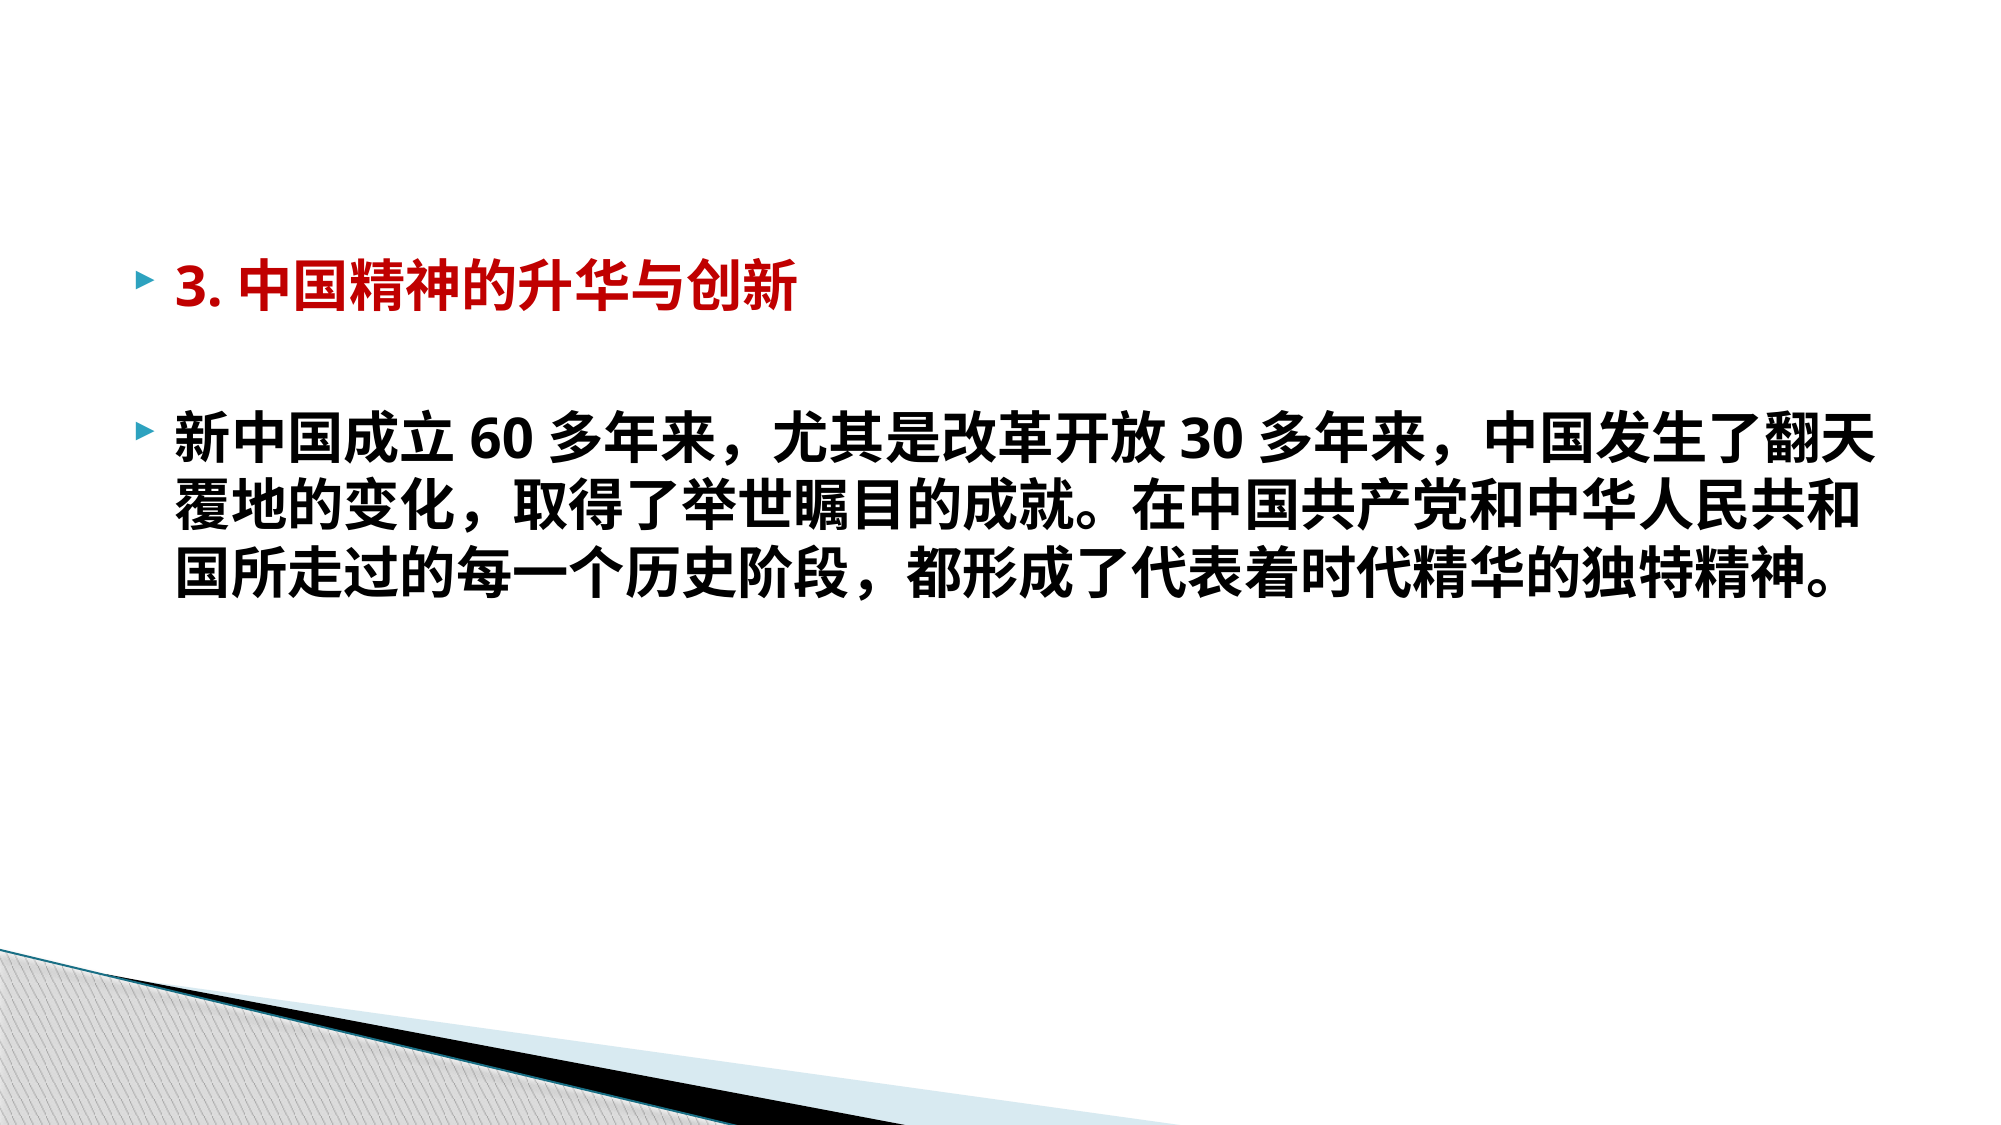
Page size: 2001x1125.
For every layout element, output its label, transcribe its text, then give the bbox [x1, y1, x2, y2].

list 3.中国精神的升华与创新 新中国成立60多年来，尤其是改革开放30多年来，中国发生了翻天覆地的变化，取得了举世瞩目的成就。在中国共产党和中华人民共和国所走过的每一个历史阶段，都形成了代表着时代精华的独特精神。 [99, 243, 1900, 986]
